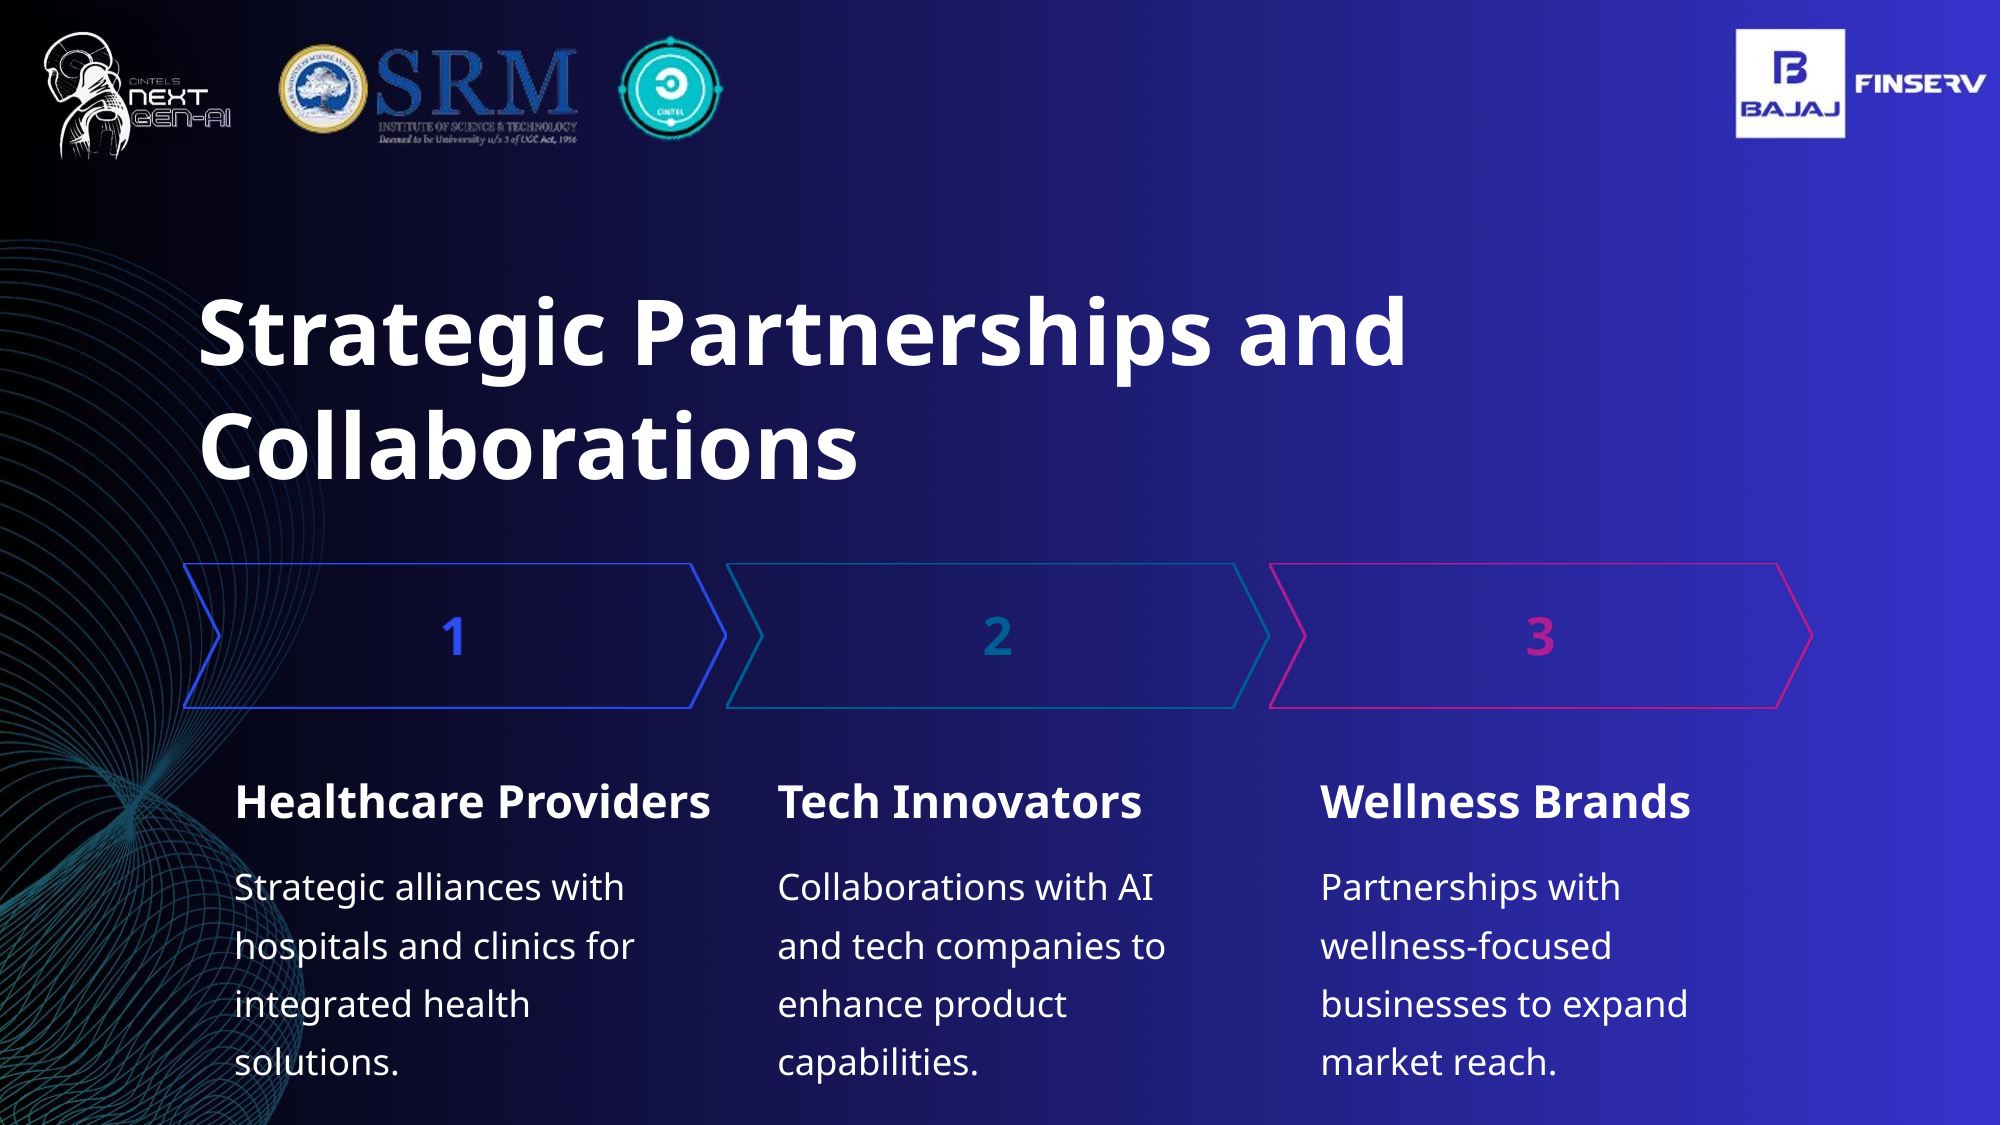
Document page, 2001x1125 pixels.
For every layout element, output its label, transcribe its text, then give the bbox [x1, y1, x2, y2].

picture [0, 0, 2000, 1125]
text_box Healthcare Providers [219, 763, 655, 821]
text_box Collaborations with AI and tech companies to enhance product capabilities. [762, 842, 1233, 1018]
text_box Strategic Partnerships and Collaborations [183, 262, 1813, 491]
text_box Wellness Brands [1305, 763, 1671, 821]
text_box Strategic alliances with hospitals and clinics for integrated health solutions. [219, 842, 690, 1018]
text_box Partnerships with wellness-focused businesses to expand market reach. [1305, 842, 1776, 1018]
text_box Tech Innovators [762, 763, 1127, 821]
